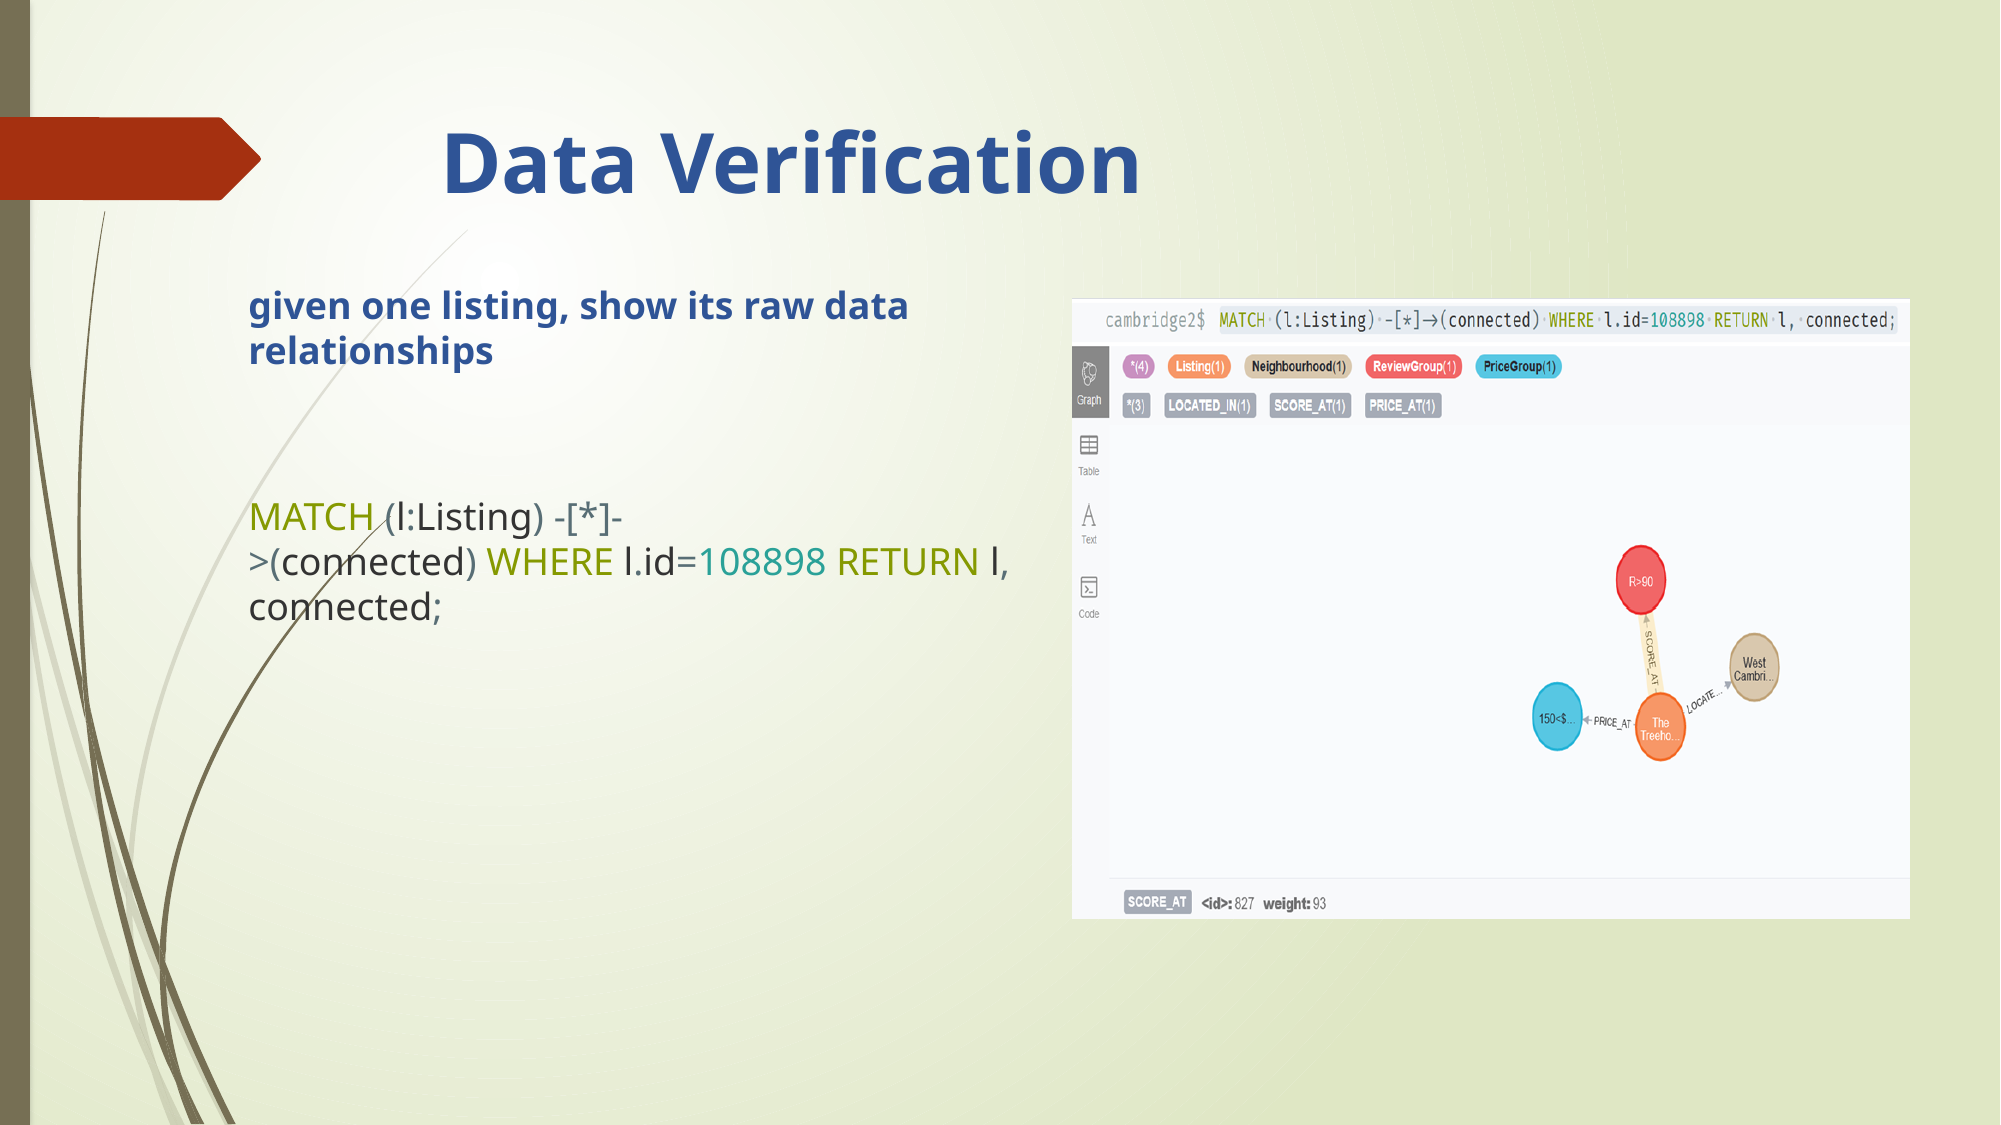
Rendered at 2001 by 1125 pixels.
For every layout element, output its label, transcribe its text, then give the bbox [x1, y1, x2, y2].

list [1071, 298, 1910, 919]
title Data Verification [425, 102, 1888, 313]
list given one listing, show its raw data relationships MATCH (l:Listing) -[*]->(connected) WHERE l.id=108898 RETURN l, connected; [233, 274, 1047, 895]
